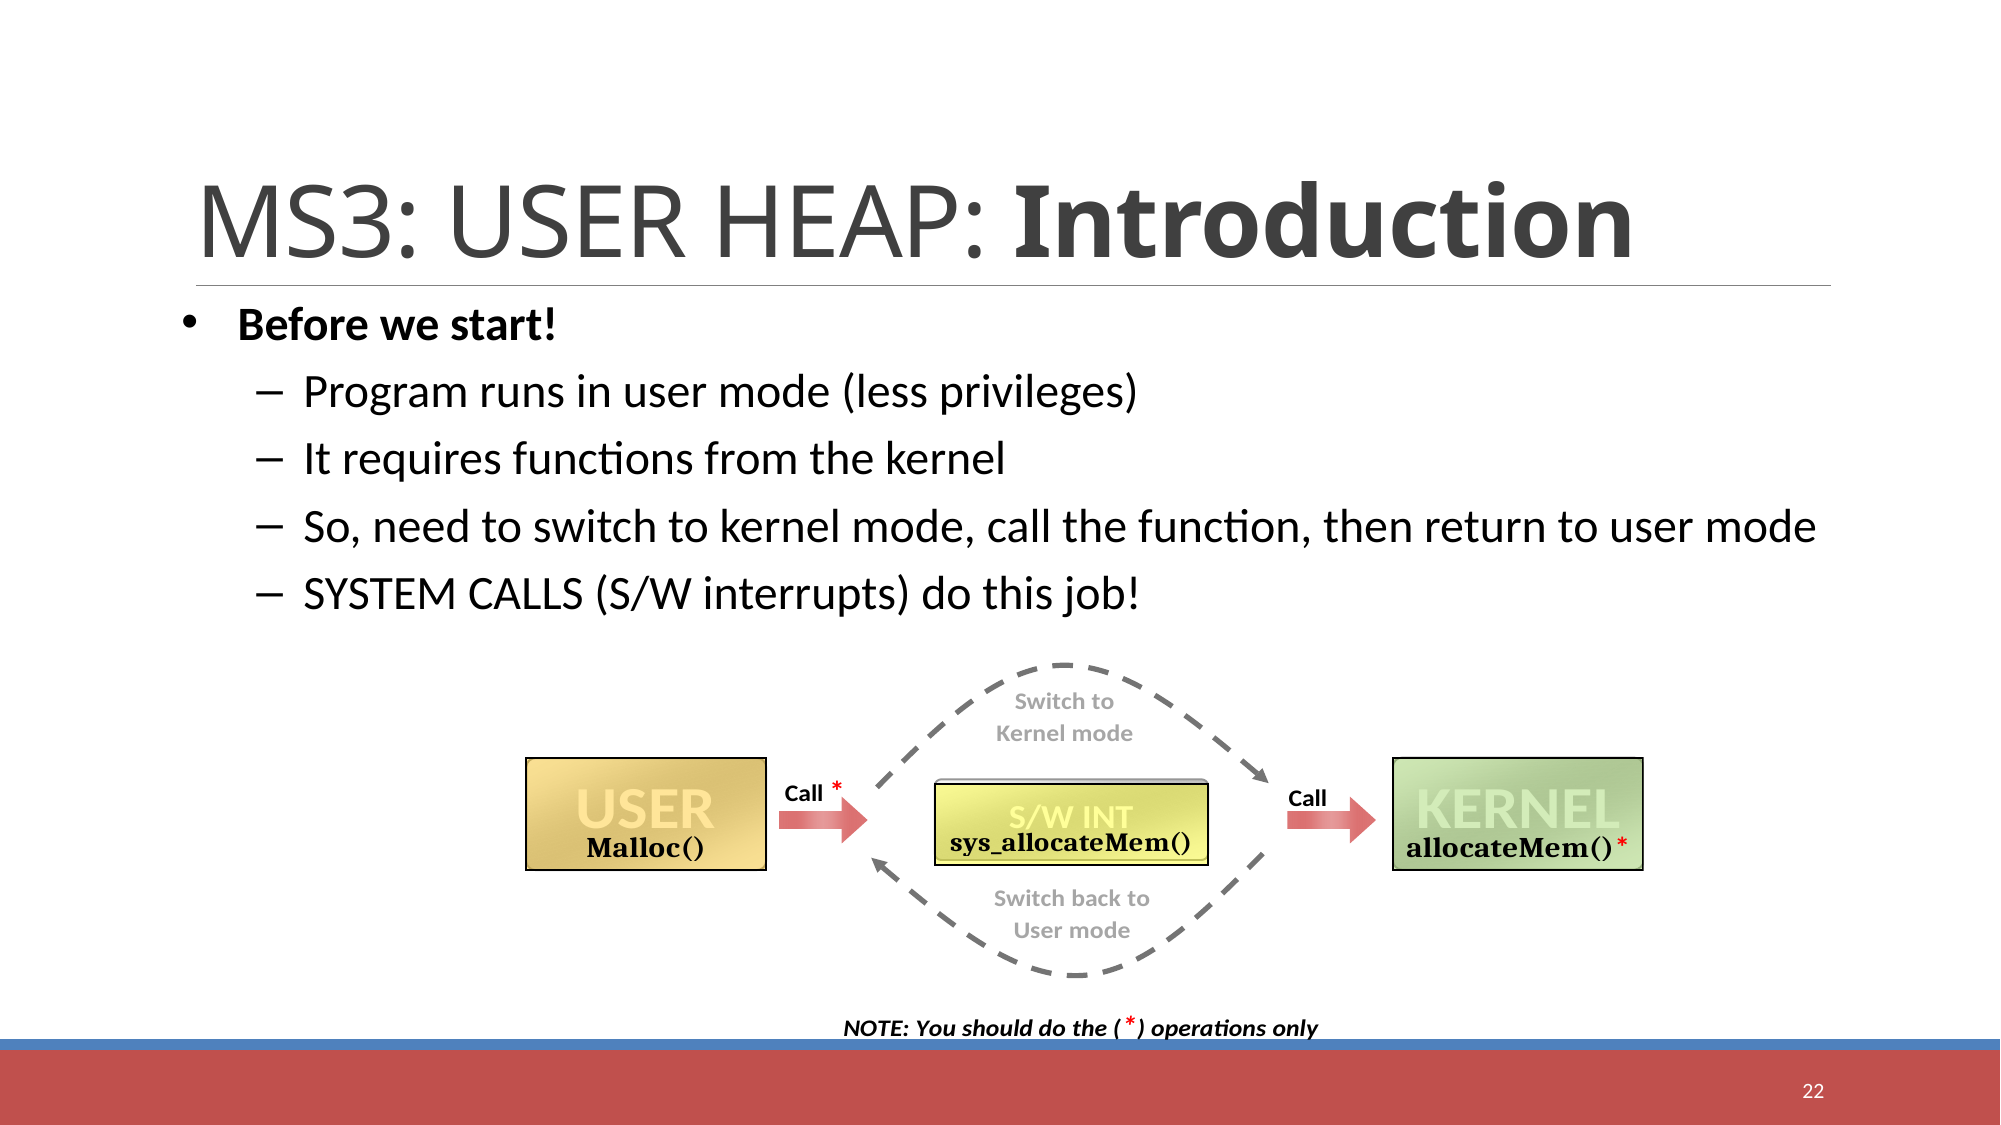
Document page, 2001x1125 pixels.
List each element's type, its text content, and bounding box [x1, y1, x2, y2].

title MS3: USER HEAP: Introduction [180, 47, 1830, 285]
picture [290, 661, 1645, 1091]
text_box Before we start! Program runs in user mode (less privileges) It requires functions from the kernel So, need to switch to kernel mode, call the function, then return to user mode SYSTEM CALLS (S/W interrupts) do this job! [166, 284, 1898, 968]
slide_number 22 [1624, 1059, 1840, 1120]
